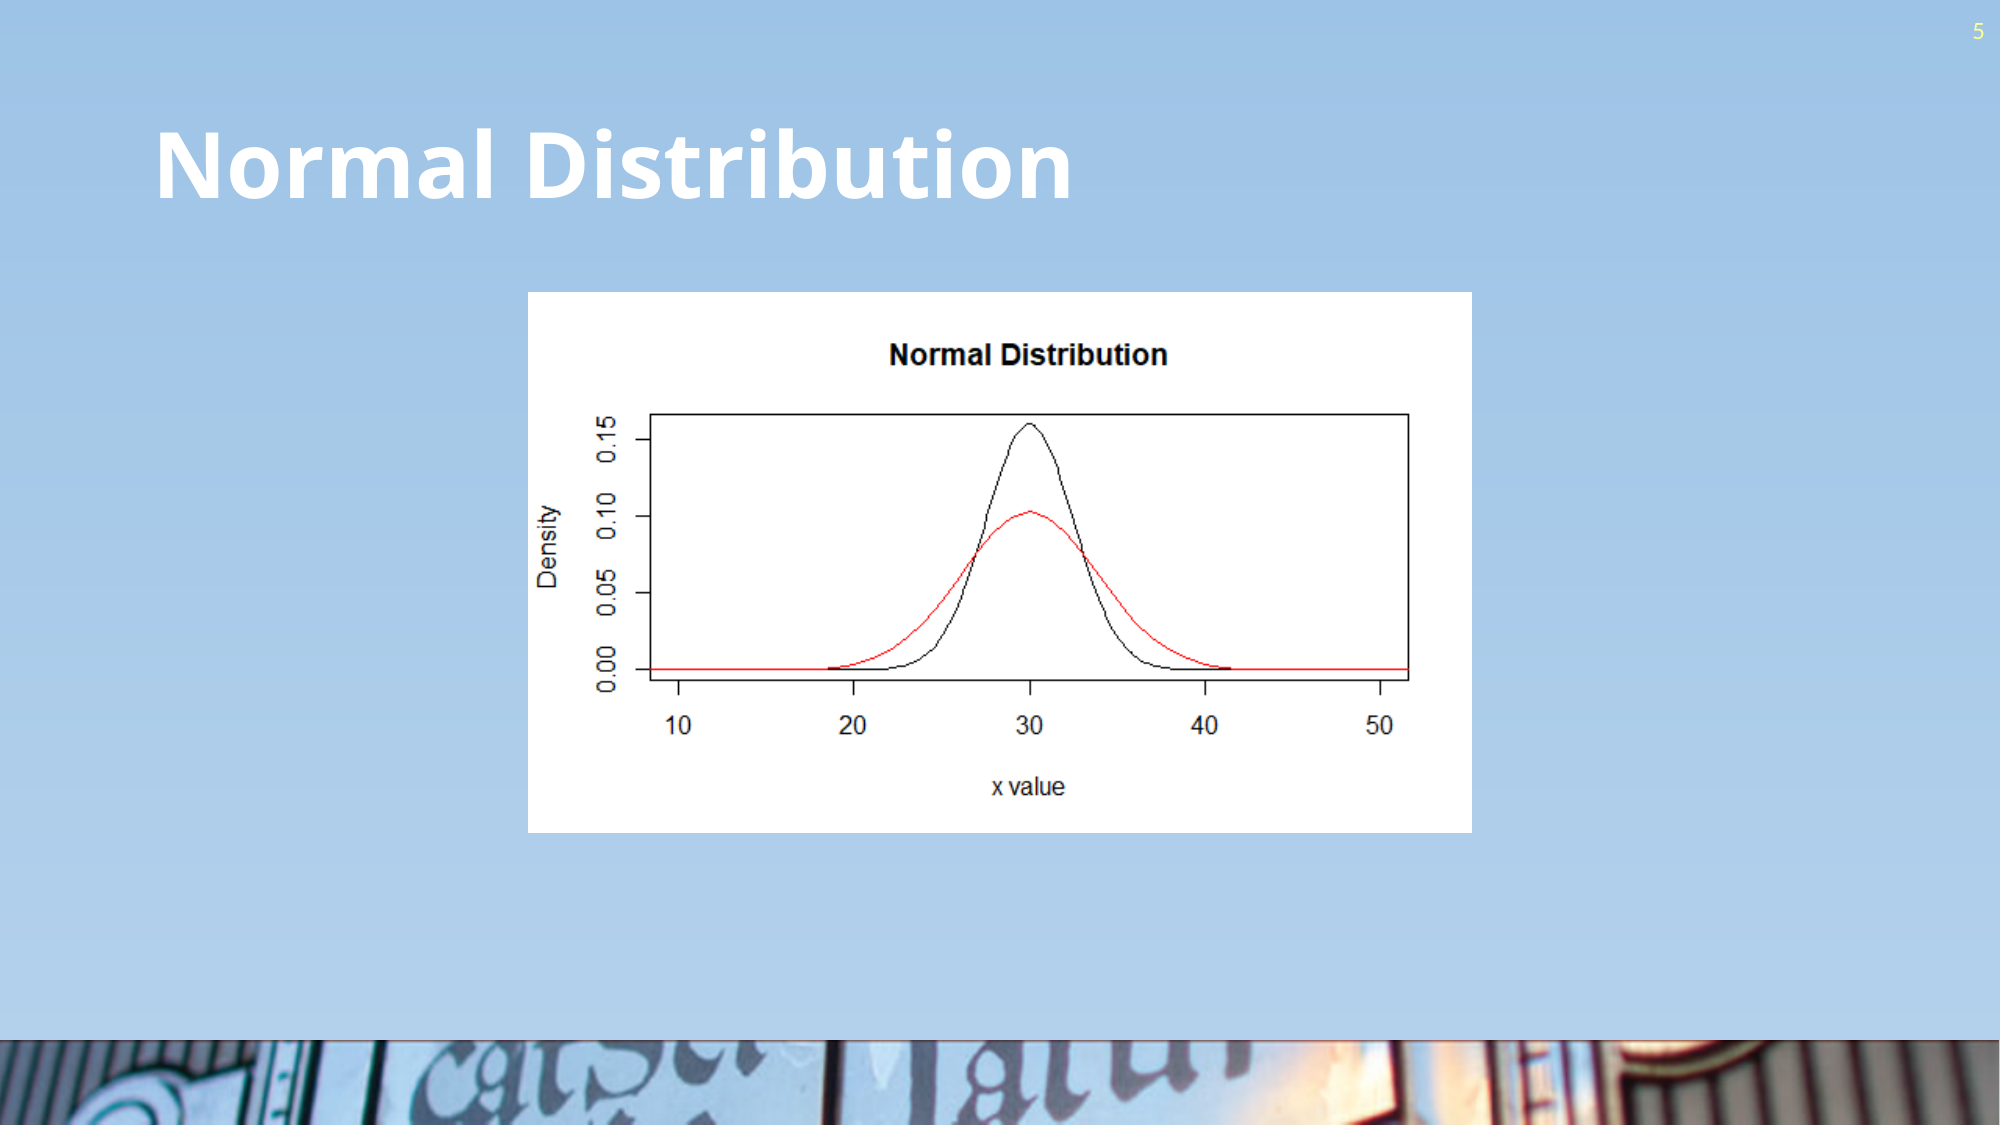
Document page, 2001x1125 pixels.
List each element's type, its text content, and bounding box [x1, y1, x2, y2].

picture [0, 1040, 1999, 1125]
picture [528, 292, 1472, 833]
title Normal Distribution [137, 59, 1863, 232]
list [137, 232, 1863, 1014]
slide_number 5 [1550, 0, 2000, 60]
